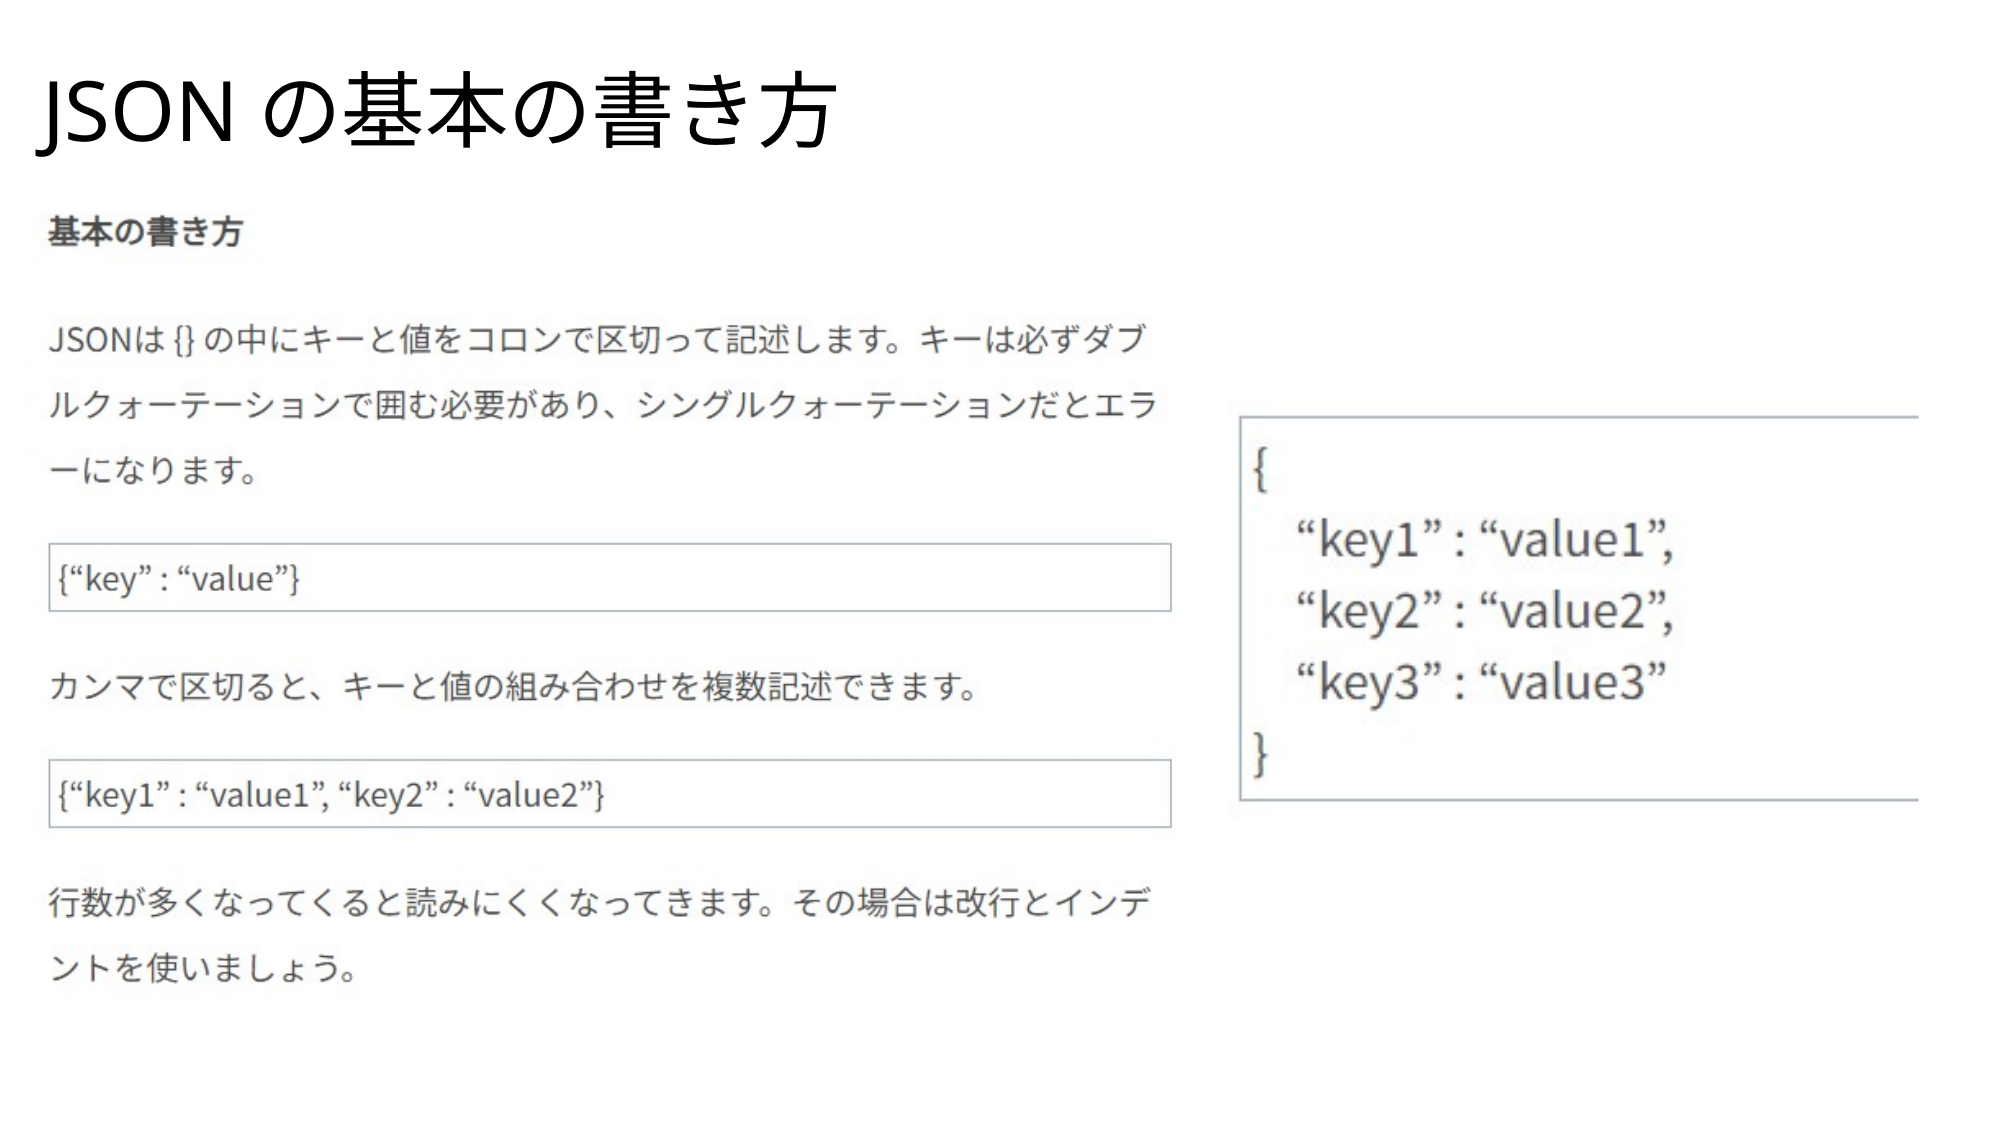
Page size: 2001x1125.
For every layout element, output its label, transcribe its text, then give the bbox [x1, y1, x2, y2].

picture [26, 211, 1177, 1010]
picture [1228, 400, 1919, 822]
text_box JSONの基本の書き方 [27, 51, 857, 166]
